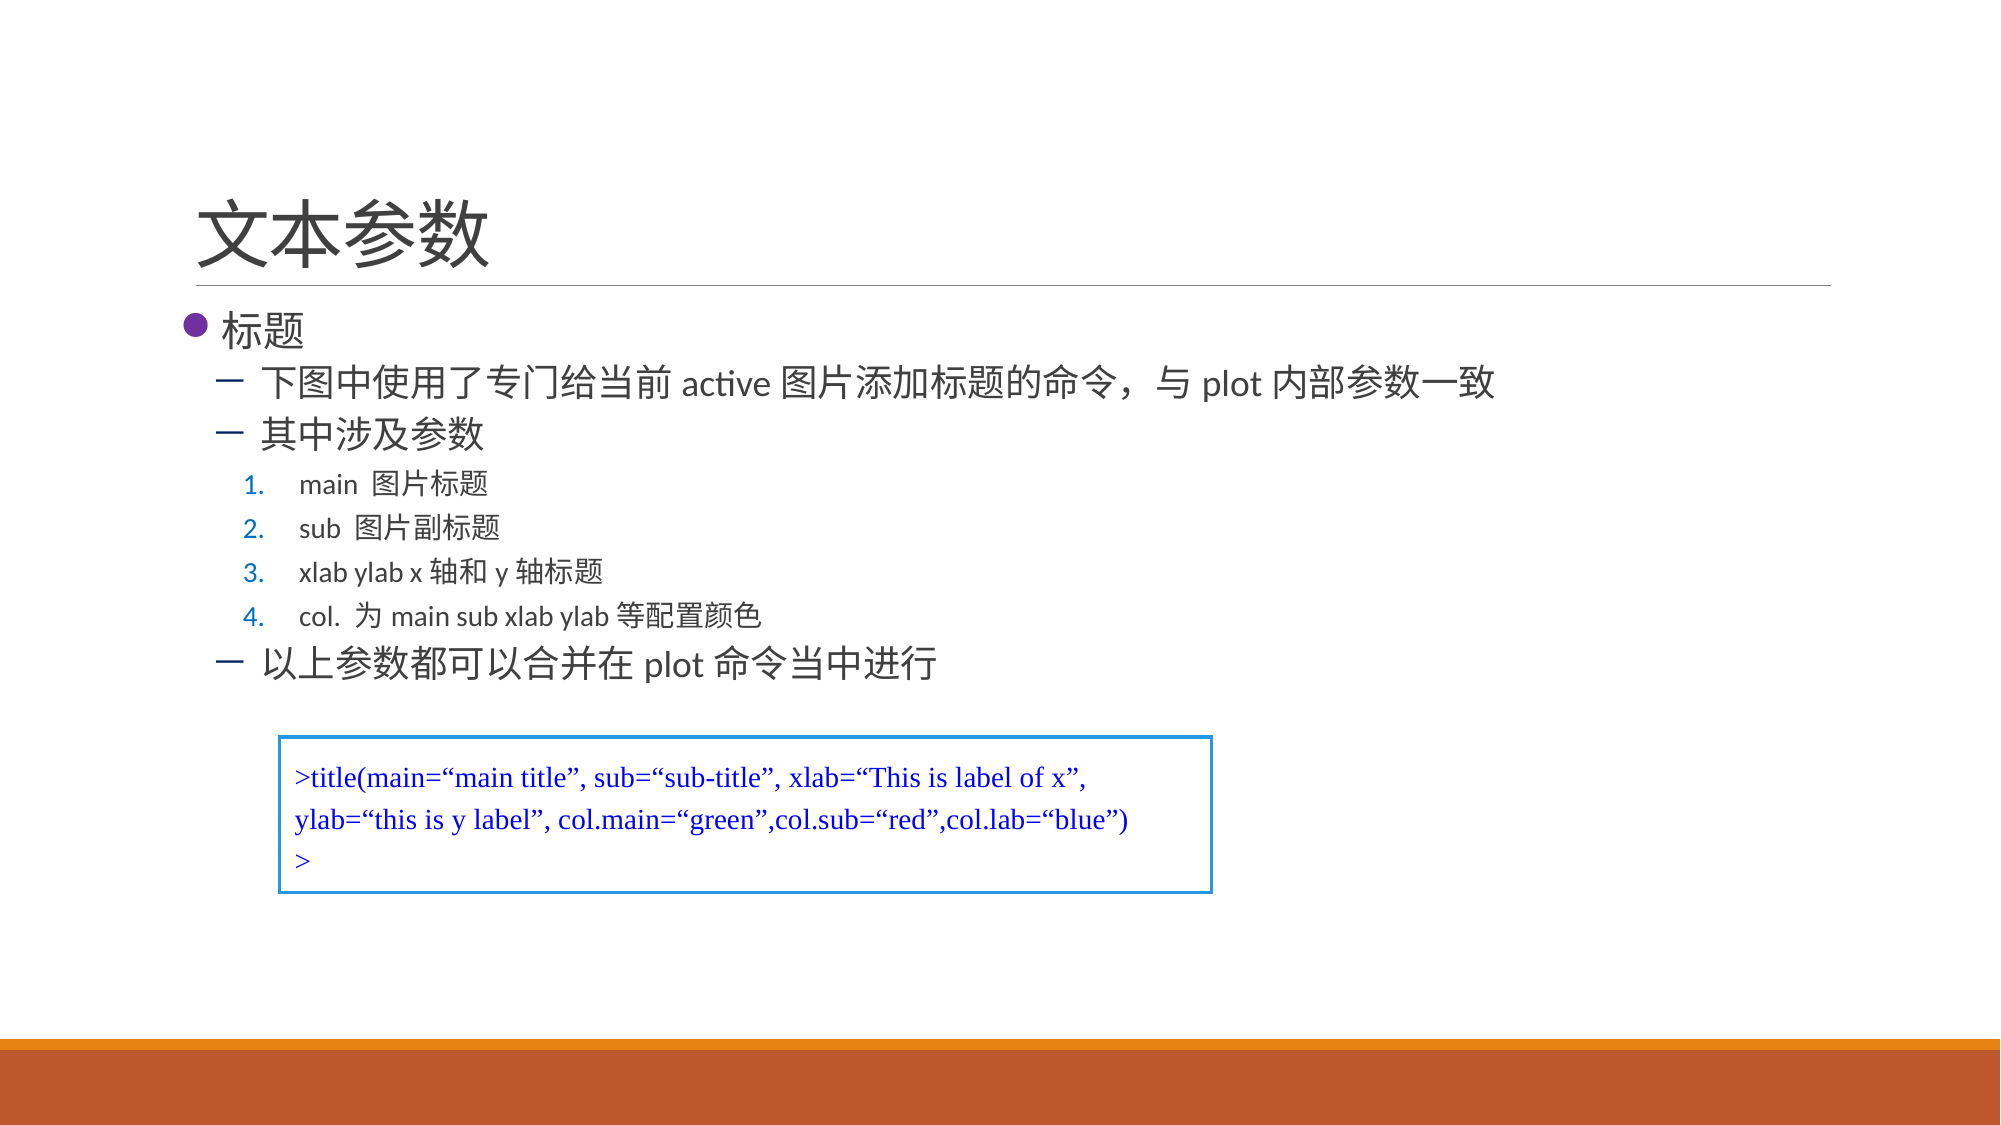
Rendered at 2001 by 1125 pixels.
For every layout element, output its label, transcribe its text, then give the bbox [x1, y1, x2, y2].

title 文本参数 [180, 47, 1830, 285]
list 标题 下图中使用了专门给当前active图片添加标题的命令，与plot内部参数一致 其中涉及参数 main 图片标题 sub 图片副标题 xlab ylab x轴和y轴标题 col. 为main sub xlab ylab等配置颜色 以上参数都可以合并在plot命令当中进行 [180, 302, 1830, 963]
text_box >title(main=“main title”, sub=“sub-title”, xlab=“This is label of x”, ylab=“this is y label”, col.main=“green”,col.sub=“red”,col.lab=“blue”) > [279, 736, 1212, 893]
